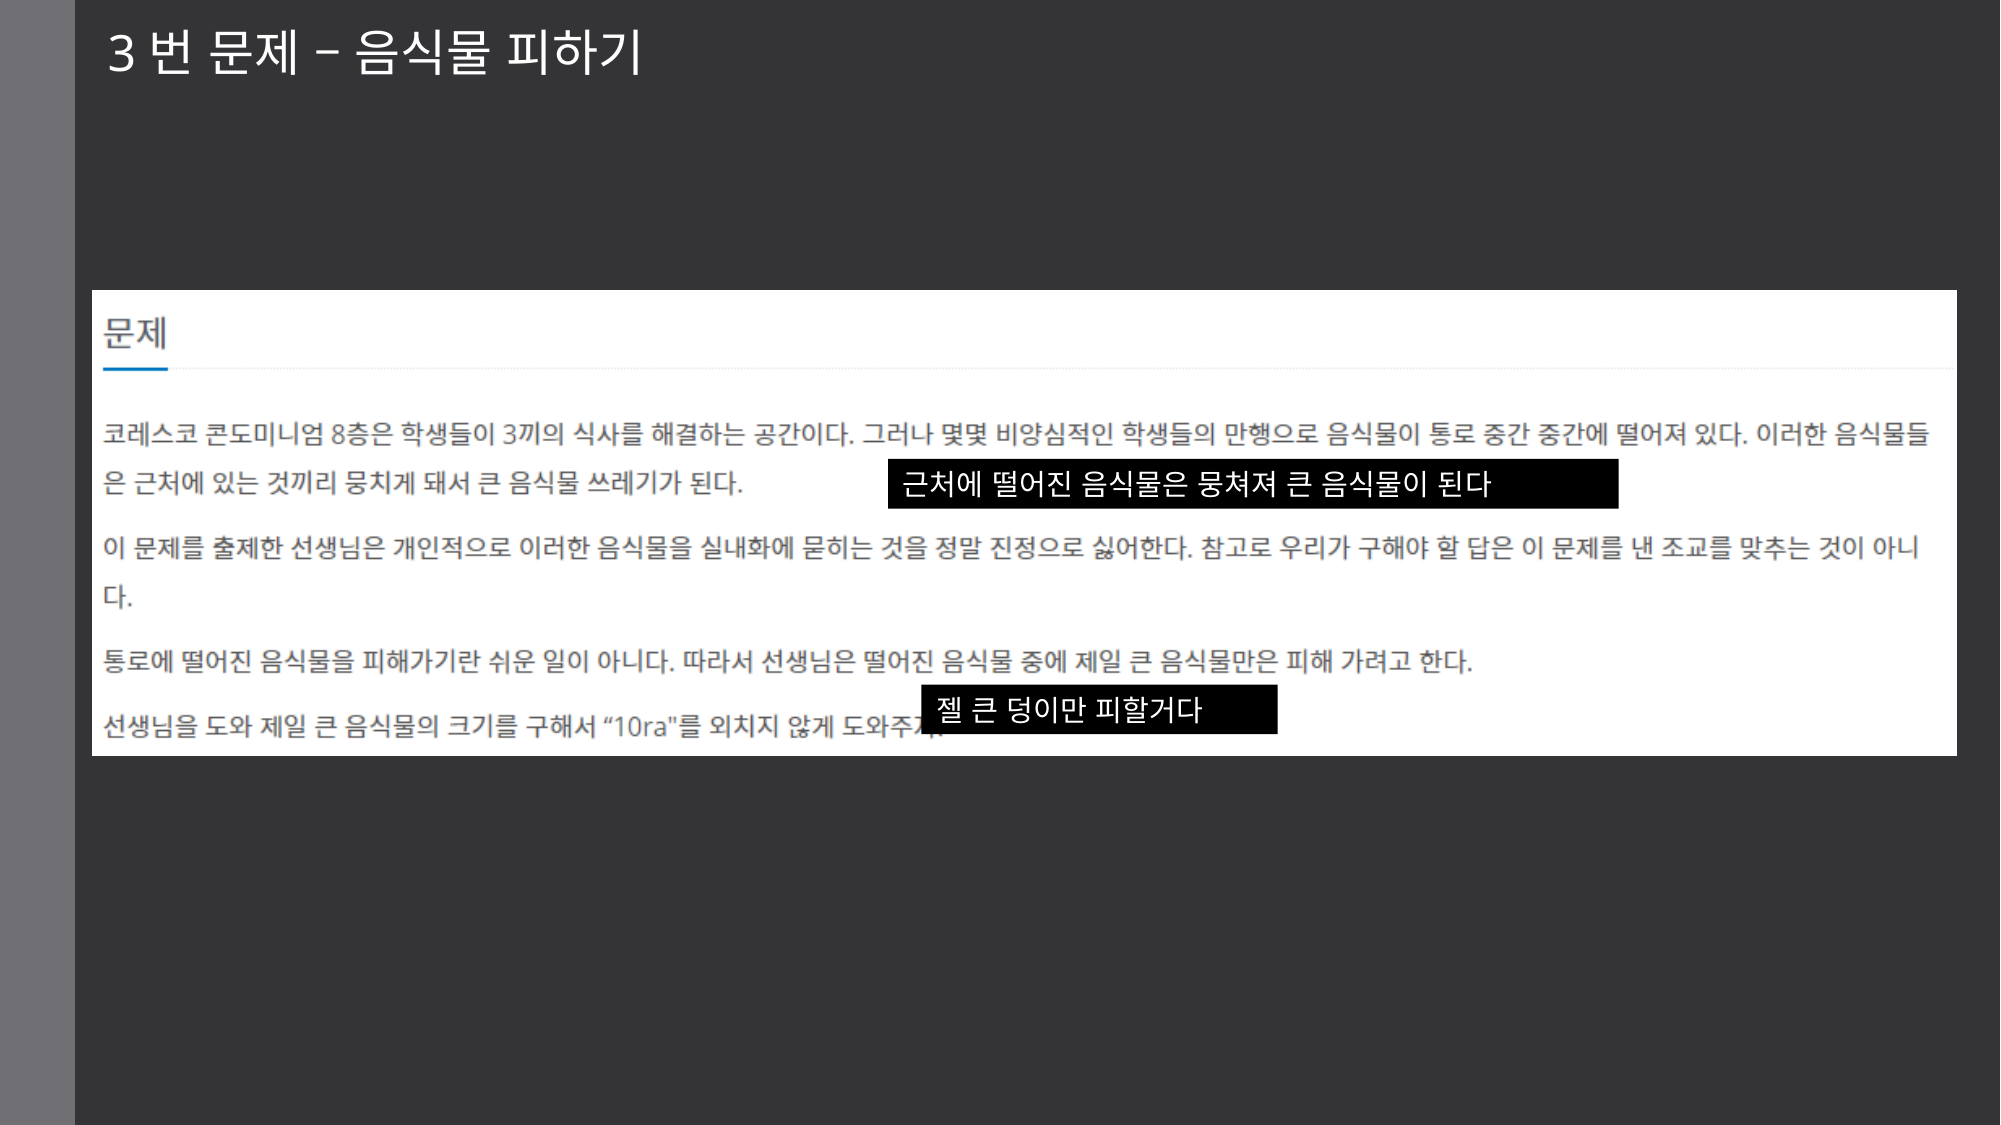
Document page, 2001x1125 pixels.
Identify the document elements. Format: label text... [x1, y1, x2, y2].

text_box 3번 문제 – 음식물 피하기 [92, 13, 803, 89]
picture [92, 289, 1957, 756]
